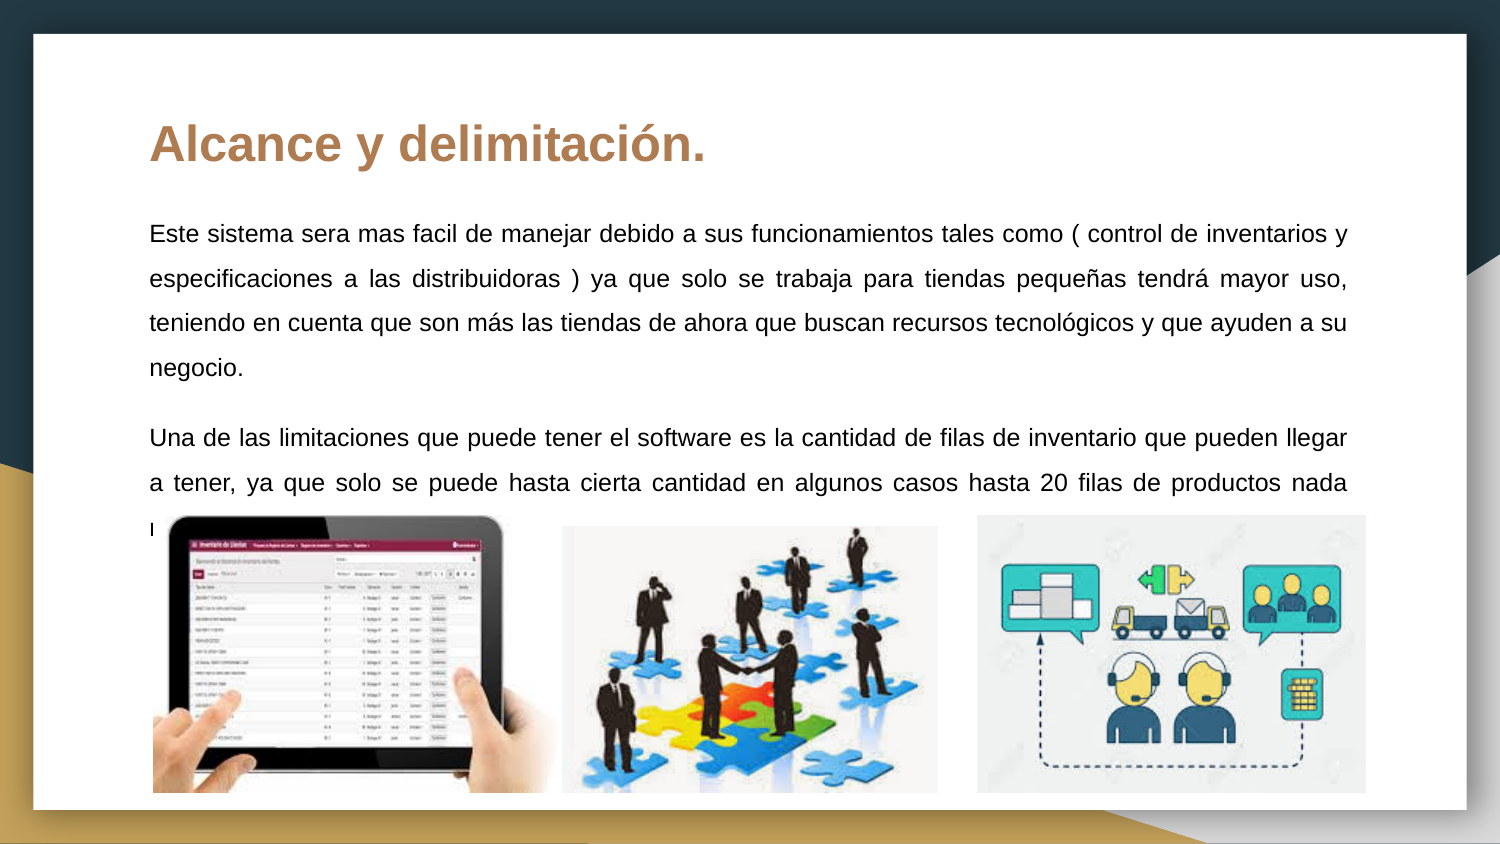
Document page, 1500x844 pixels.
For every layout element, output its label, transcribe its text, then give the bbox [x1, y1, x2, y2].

picture [562, 525, 938, 794]
title Alcance y delimitación. [134, 96, 1366, 187]
list Este sistema sera mas facil de manejar debido a sus funcionamientos tales como ( control de inventarios y especificaciones a las distribuidoras ) ya que solo se trabaja para tiendas pequeñas tendrá mayor uso, teniendo en cuenta que son más las tiendas de ahora que buscan recursos tecnológicos y que ayuden a su negocio. Una de las limitaciones que puede tener el software es la cantidad de filas de inventario que pueden llegar a tener, ya que solo se puede hasta cierta cantidad en algunos casos hasta 20 filas de productos nada más. [134, 187, 1366, 701]
picture [153, 515, 558, 794]
picture [977, 515, 1366, 794]
